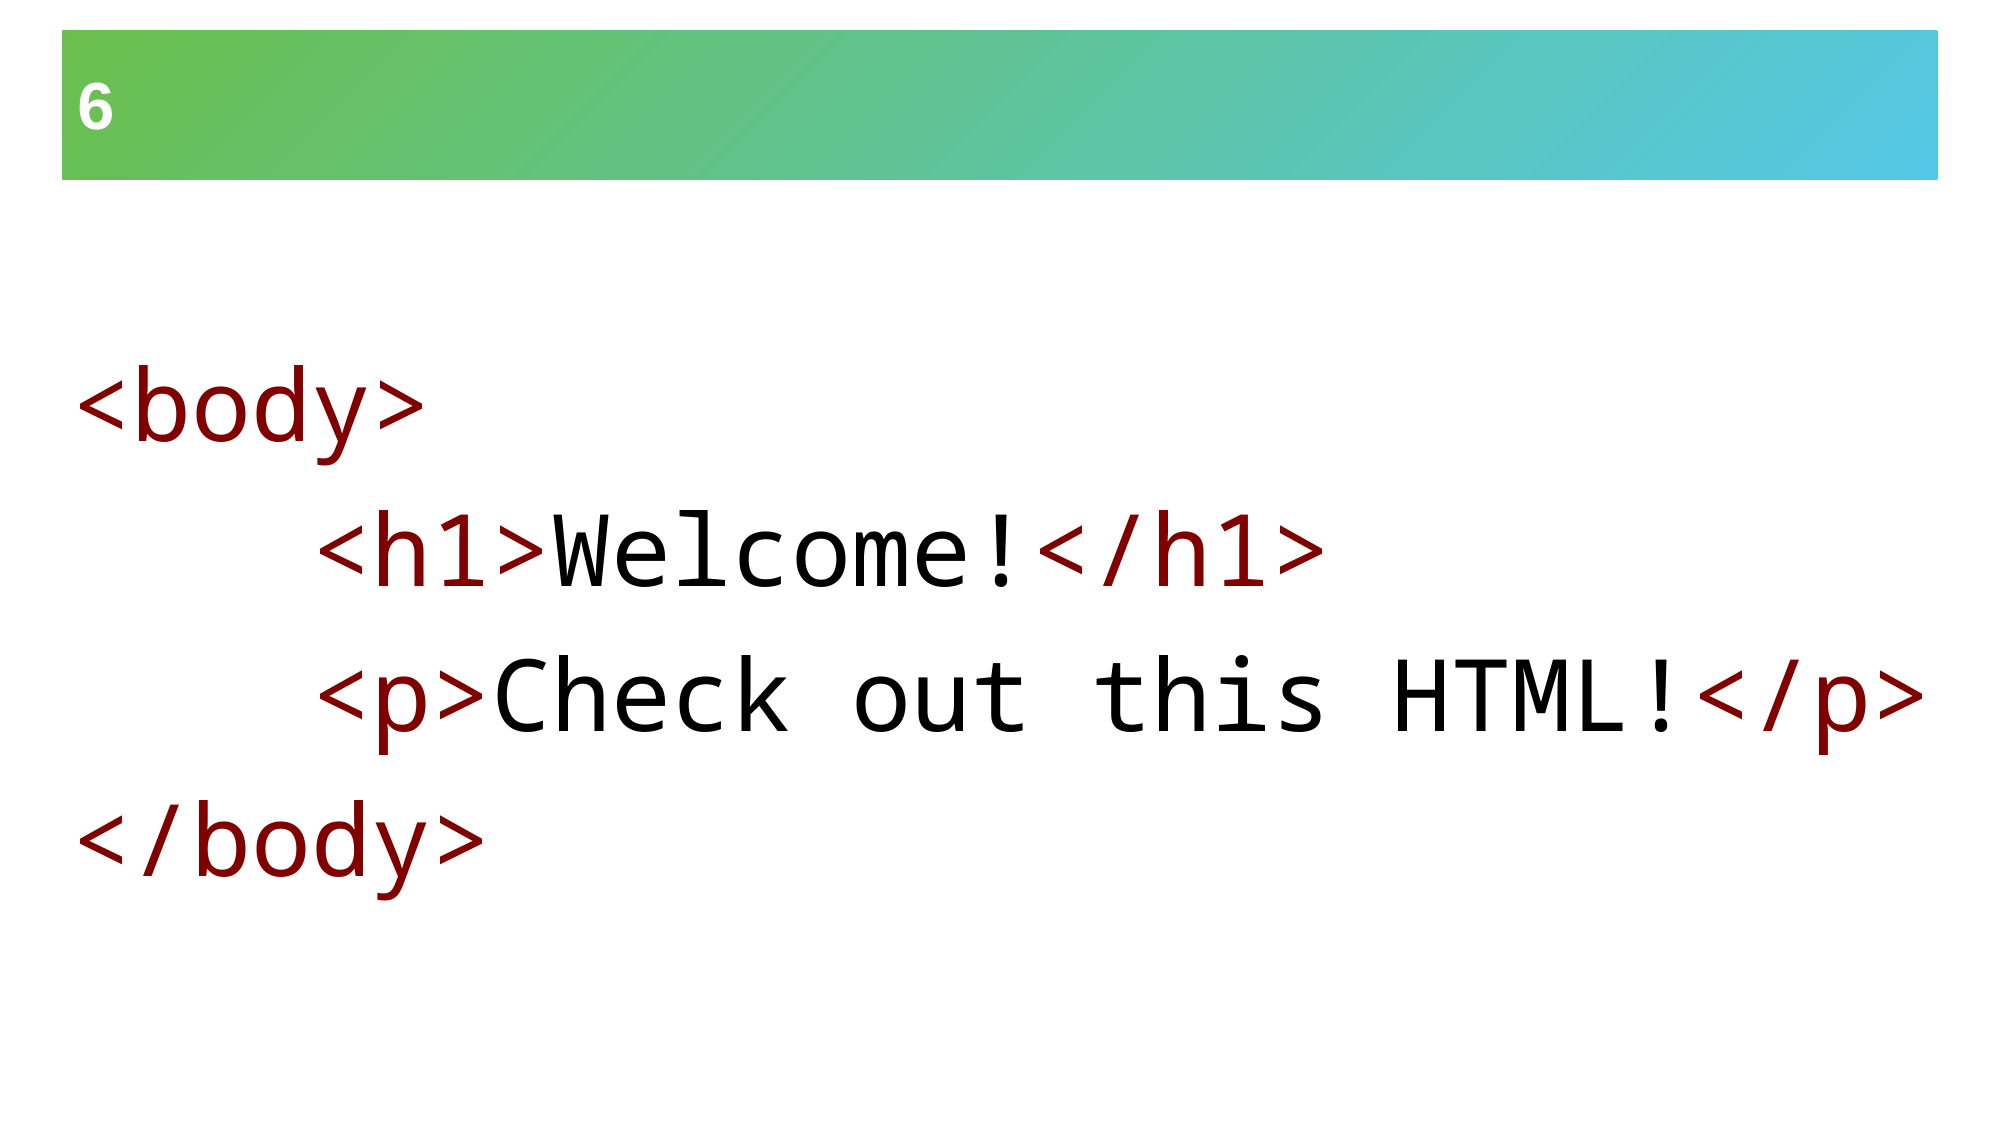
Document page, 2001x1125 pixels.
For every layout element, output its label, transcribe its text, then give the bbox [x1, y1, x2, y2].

list <body> <h1>Welcome!</h1> <p>Check out this HTML!</p> </body> [62, 187, 1938, 1050]
title 6 [62, 29, 1938, 180]
